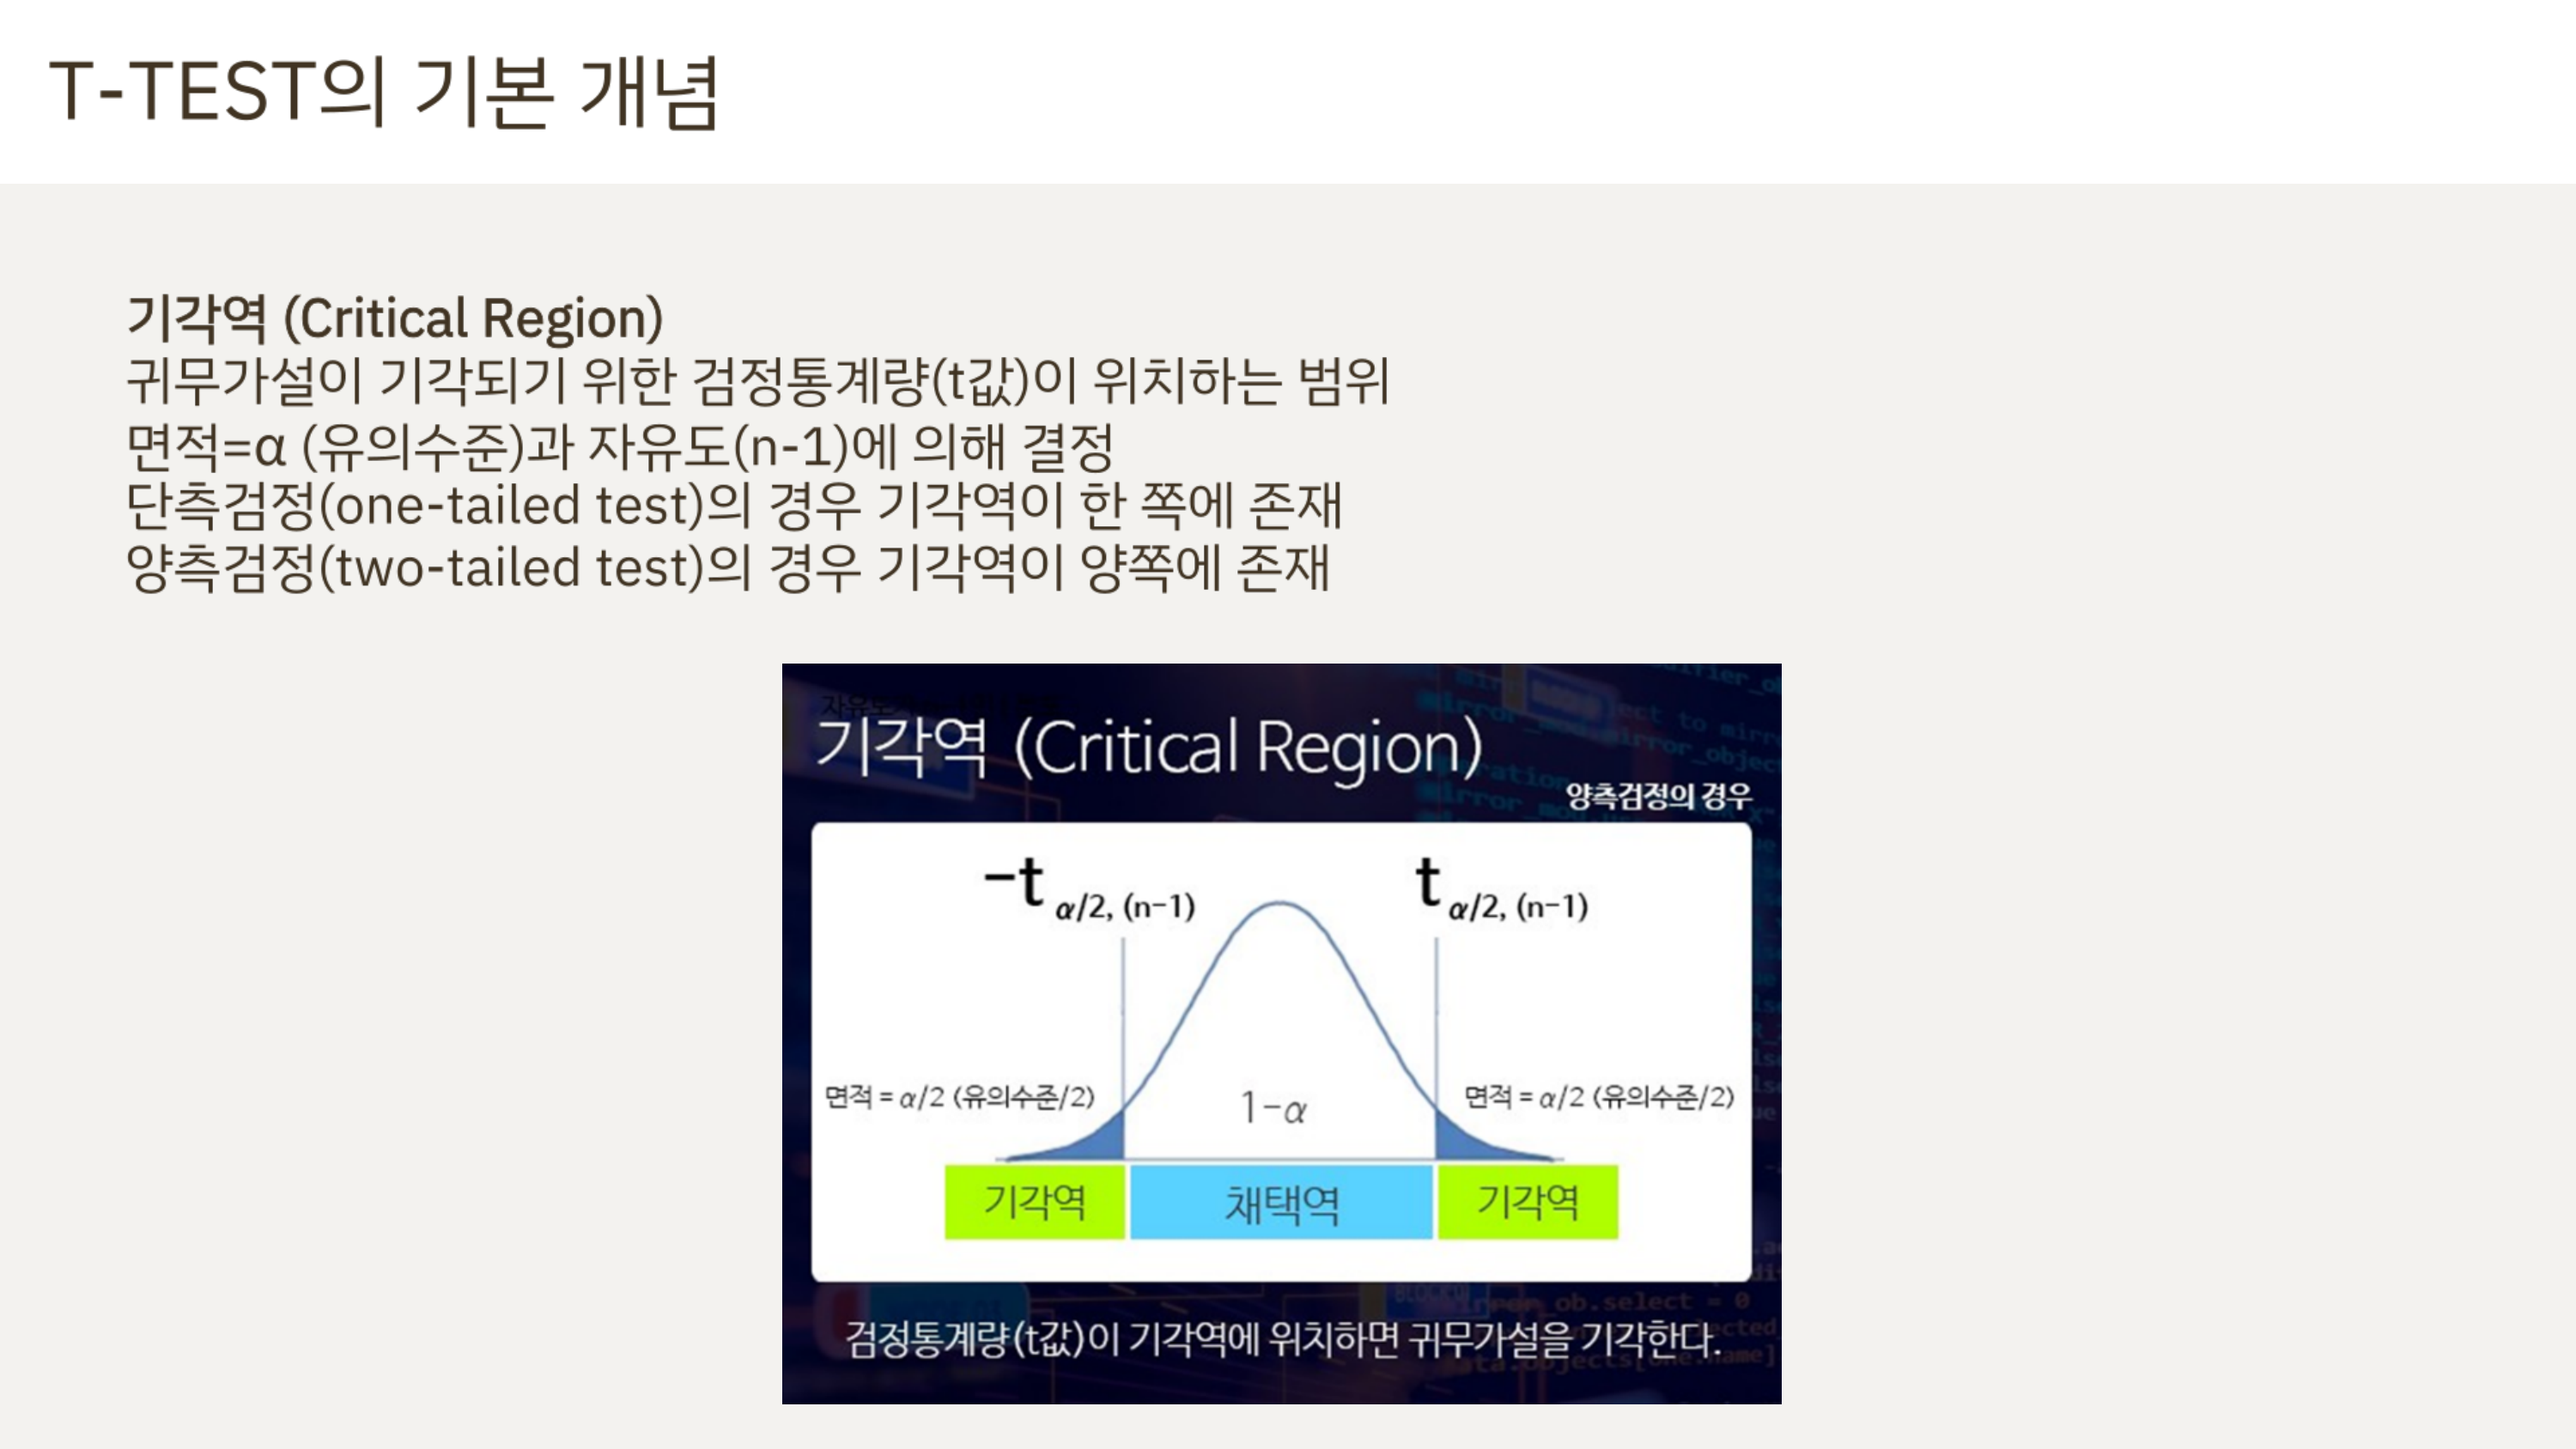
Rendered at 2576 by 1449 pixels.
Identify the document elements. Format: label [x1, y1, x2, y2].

picture [36, 21, 762, 188]
text_box [0, 184, 2576, 1449]
text_box [782, 664, 1782, 1405]
picture [118, 273, 1418, 630]
